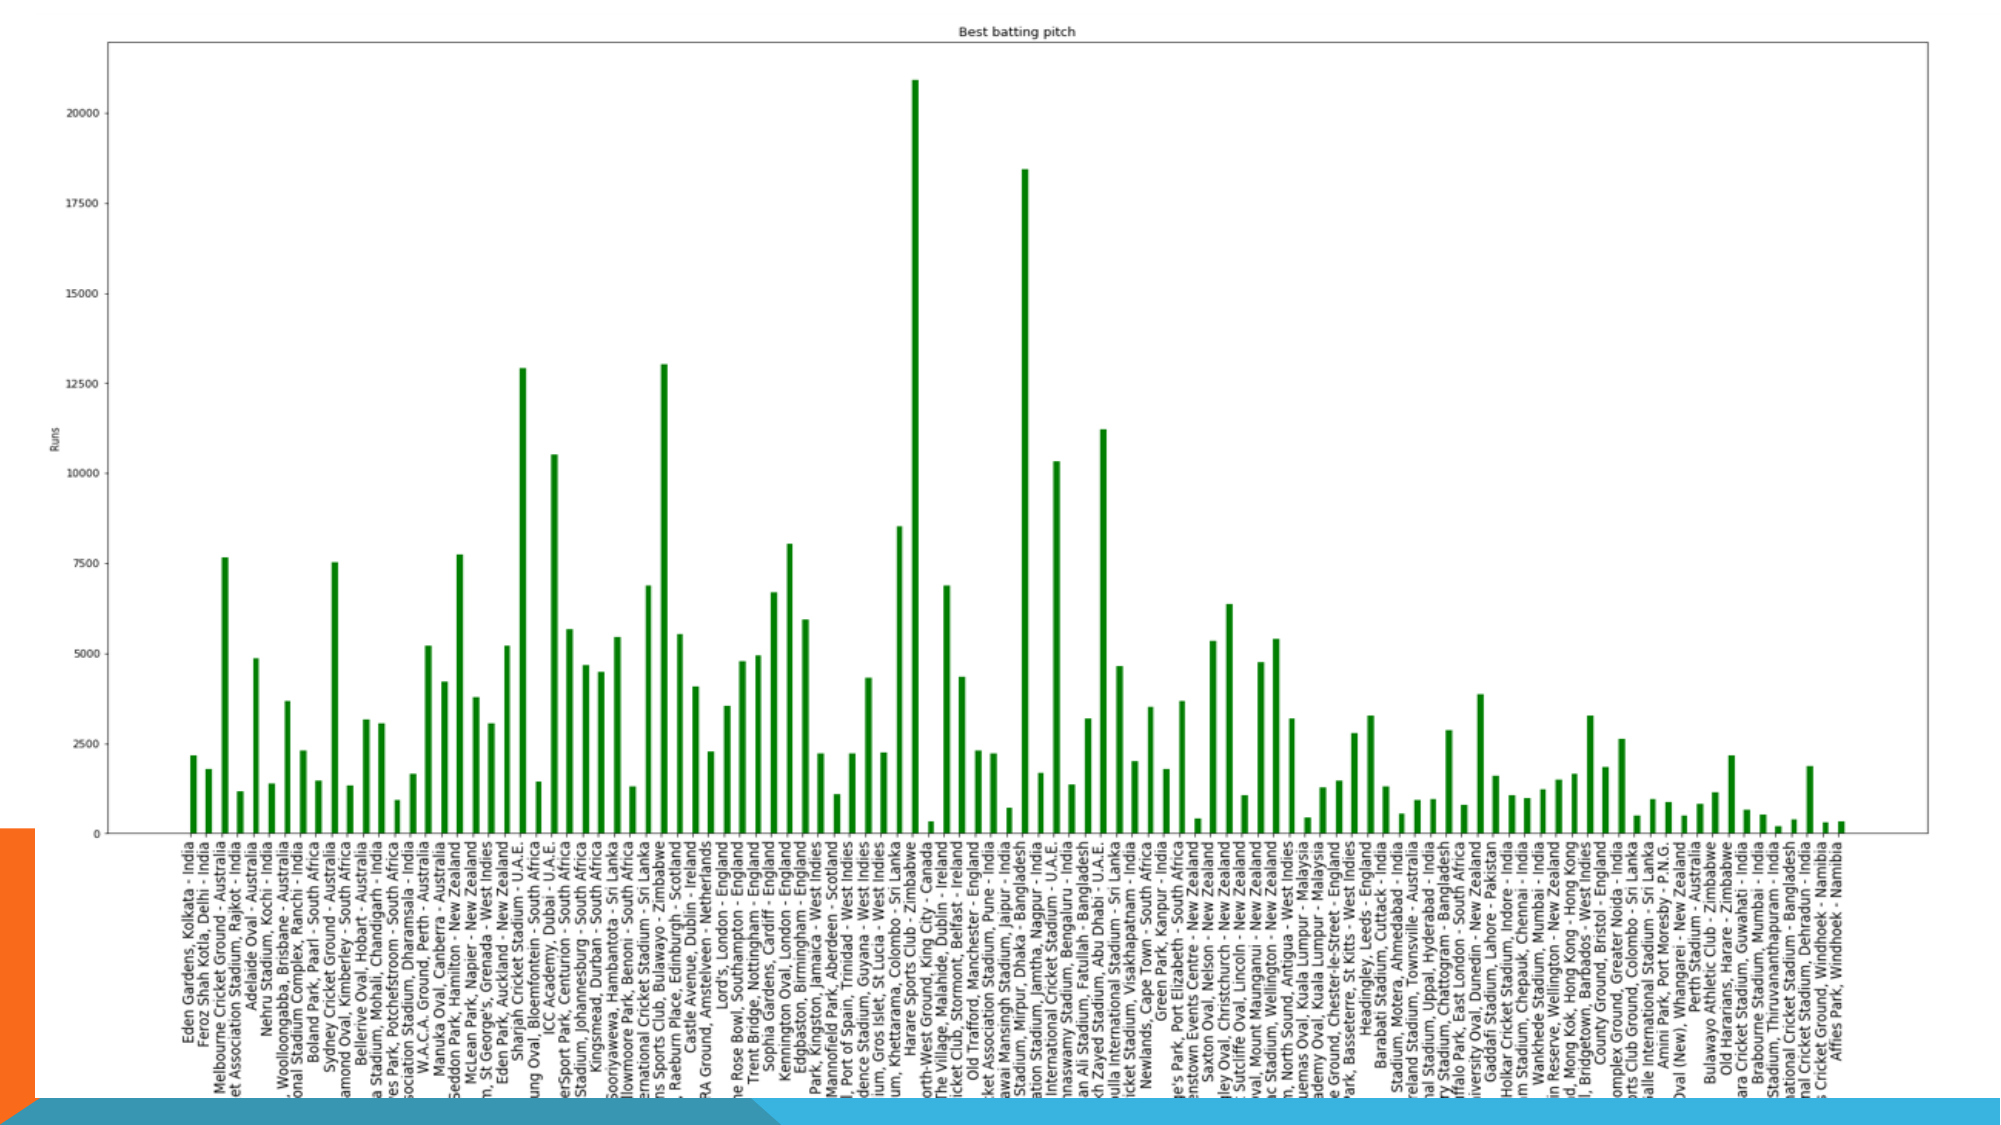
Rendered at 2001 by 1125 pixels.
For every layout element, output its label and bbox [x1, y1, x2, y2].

list [34, 12, 2000, 1099]
